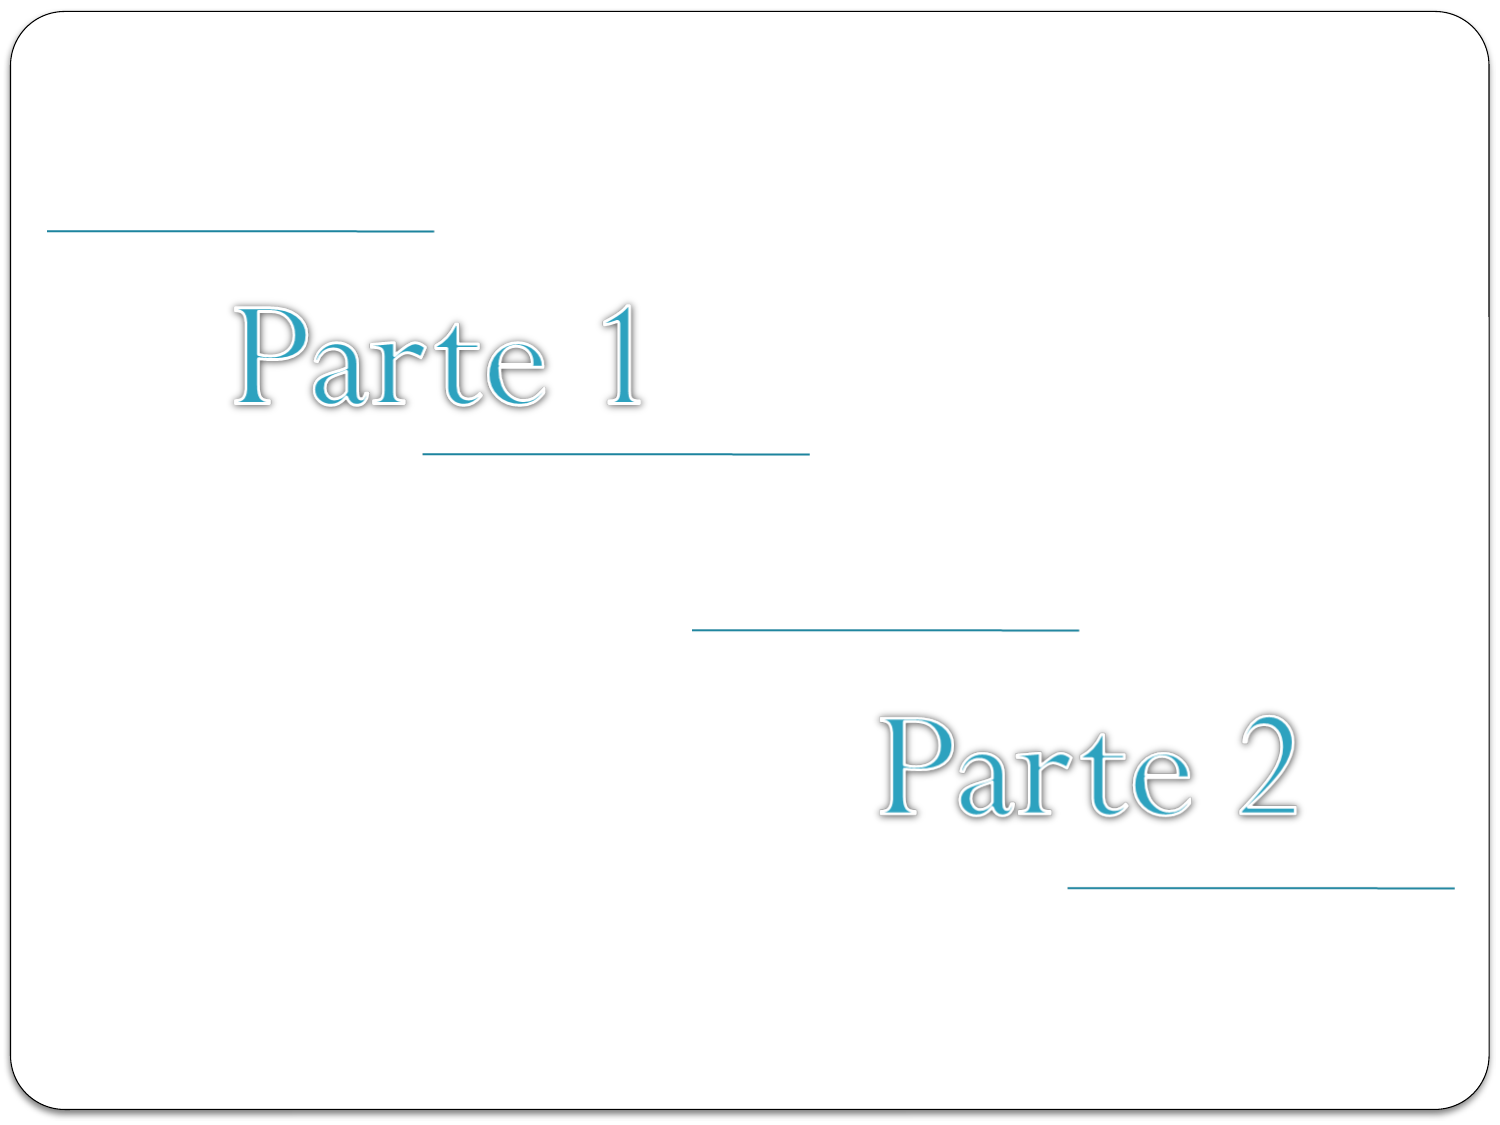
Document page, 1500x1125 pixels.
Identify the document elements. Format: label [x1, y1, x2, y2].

picture [691, 609, 1456, 913]
picture [46, 198, 812, 503]
